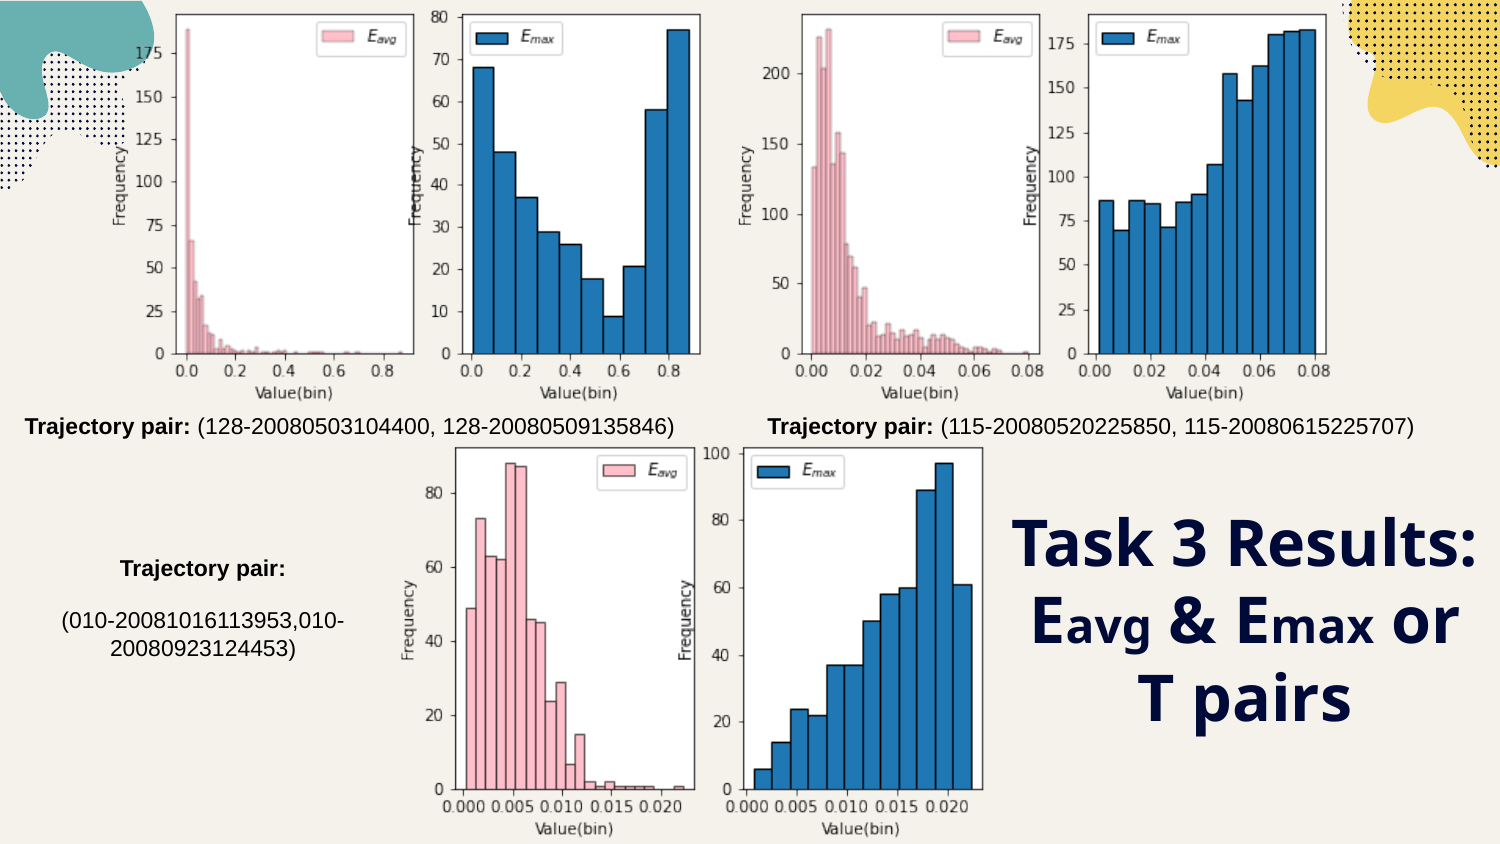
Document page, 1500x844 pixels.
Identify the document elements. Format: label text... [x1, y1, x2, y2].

text_box Trajectory pair: (115-20080520225850, 115-20080615225707) [1054, 392, 1449, 486]
picture [90, 0, 1393, 844]
text_box Trajectory pair: (010-20081016113953,010-20080923124453) [9, 538, 364, 676]
text_box Trajectory pair: (128-20080503104400, 128-20080509135846) [9, 392, 364, 455]
title Task 3 Results: Eavg & Emax or T pairs [1054, 486, 1500, 750]
